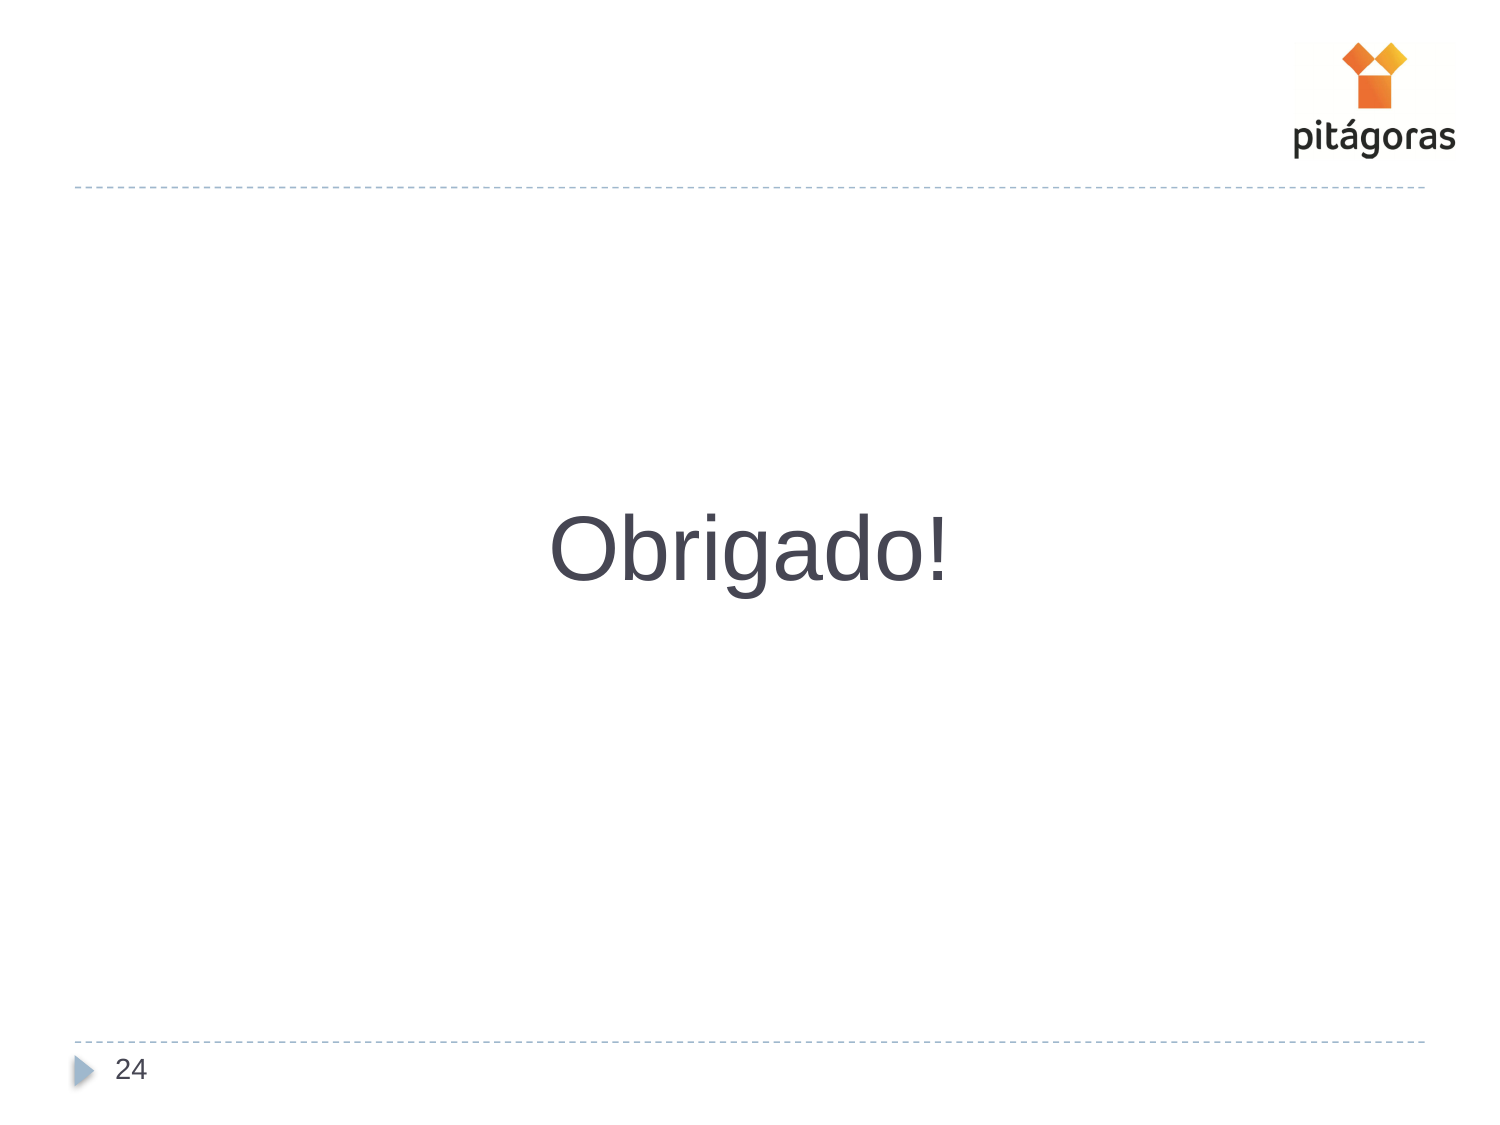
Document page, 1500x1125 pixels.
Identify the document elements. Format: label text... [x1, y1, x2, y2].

picture [1293, 42, 1457, 162]
slide_number 24 [100, 1042, 426, 1103]
title Obrigado! [75, 444, 1425, 607]
